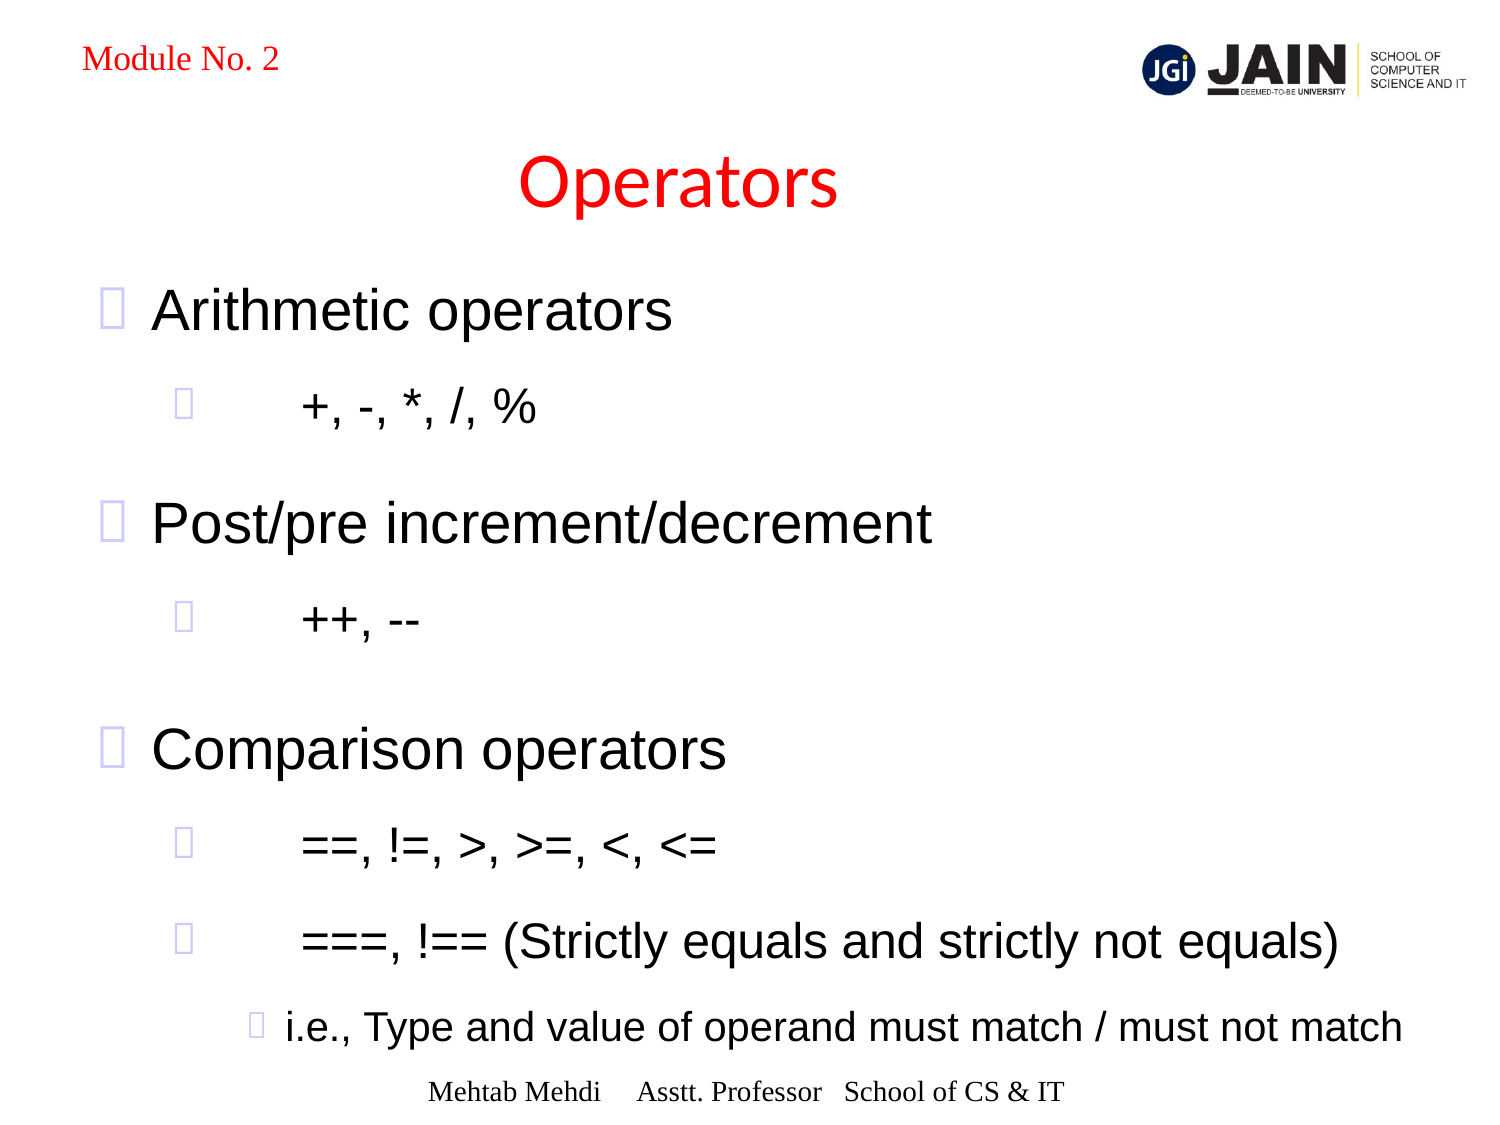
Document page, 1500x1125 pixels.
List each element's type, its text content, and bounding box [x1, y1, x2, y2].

text_box Arithmetic operators  +, -, *, /, % Post/pre increment/decrement  ++, -- Comparison operators  ==, !=, >, >=, <, <=  ===, !== (Strictly equals and strictly not equals)  i.e., Type and value of operand must match / must not match [87, 262, 1413, 1054]
title Operators [500, 79, 857, 262]
text_box Mehtab Mehdi Asstt. Professor School of CS & IT [200, 1060, 1300, 1121]
text_box Module No. 2 [62, 24, 300, 88]
picture [1137, 37, 1476, 103]
